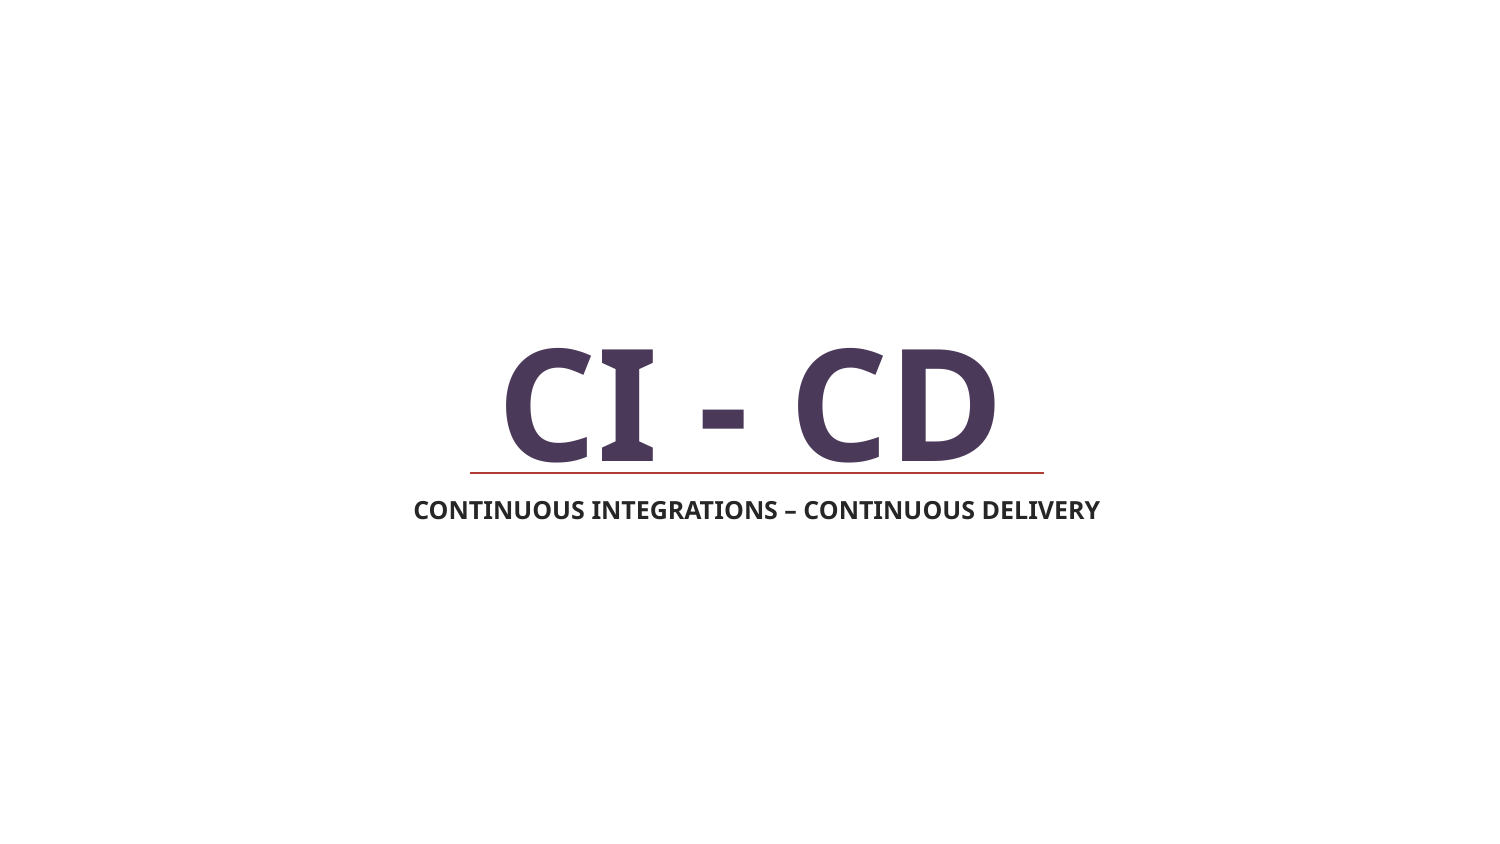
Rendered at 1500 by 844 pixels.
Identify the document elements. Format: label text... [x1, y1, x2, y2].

list CI - CD [418, 349, 1085, 473]
list CONTINUOUS INTEGRATIONS – CONTINUOUS DELIVERY [401, 480, 1114, 540]
